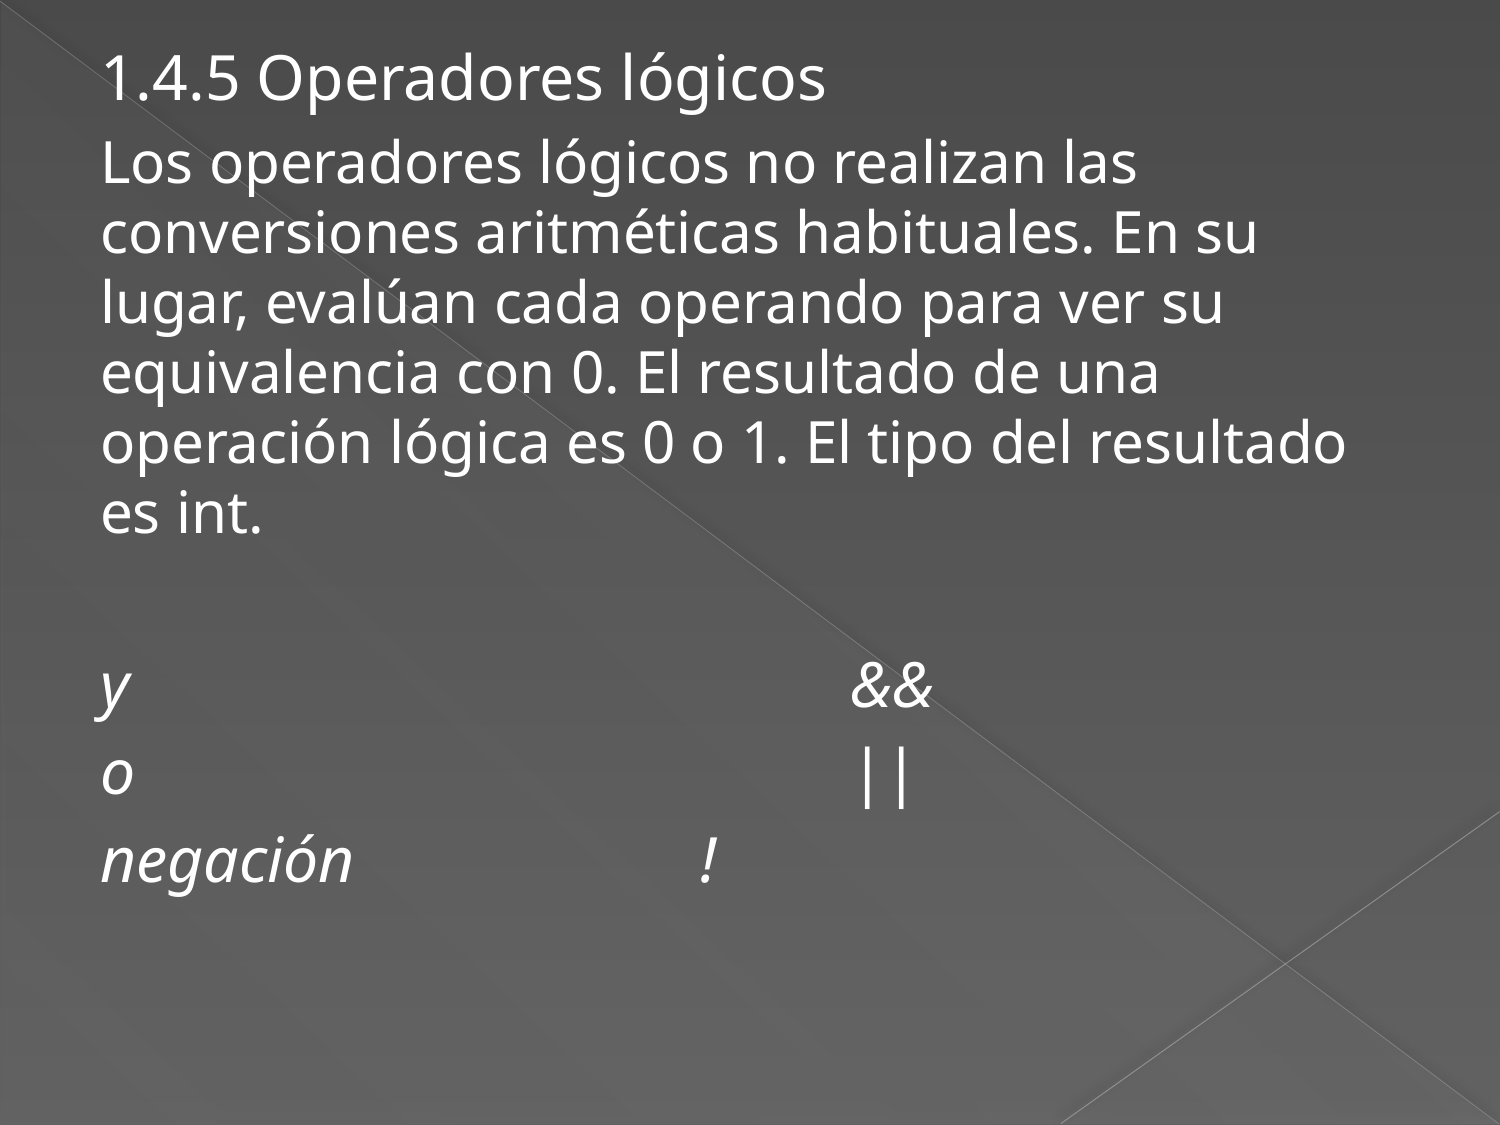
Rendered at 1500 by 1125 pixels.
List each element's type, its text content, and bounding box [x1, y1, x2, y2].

list 1.4.5 Operadores lógicos Los operadores lógicos no realizan las conversiones aritméticas habituales. En su lugar, evalúan cada operando para ver su equivalencia con 0. El resultado de una operación lógica es 0 o 1. El tipo del resultado es int. y && o || negación ! [75, 30, 1425, 1094]
